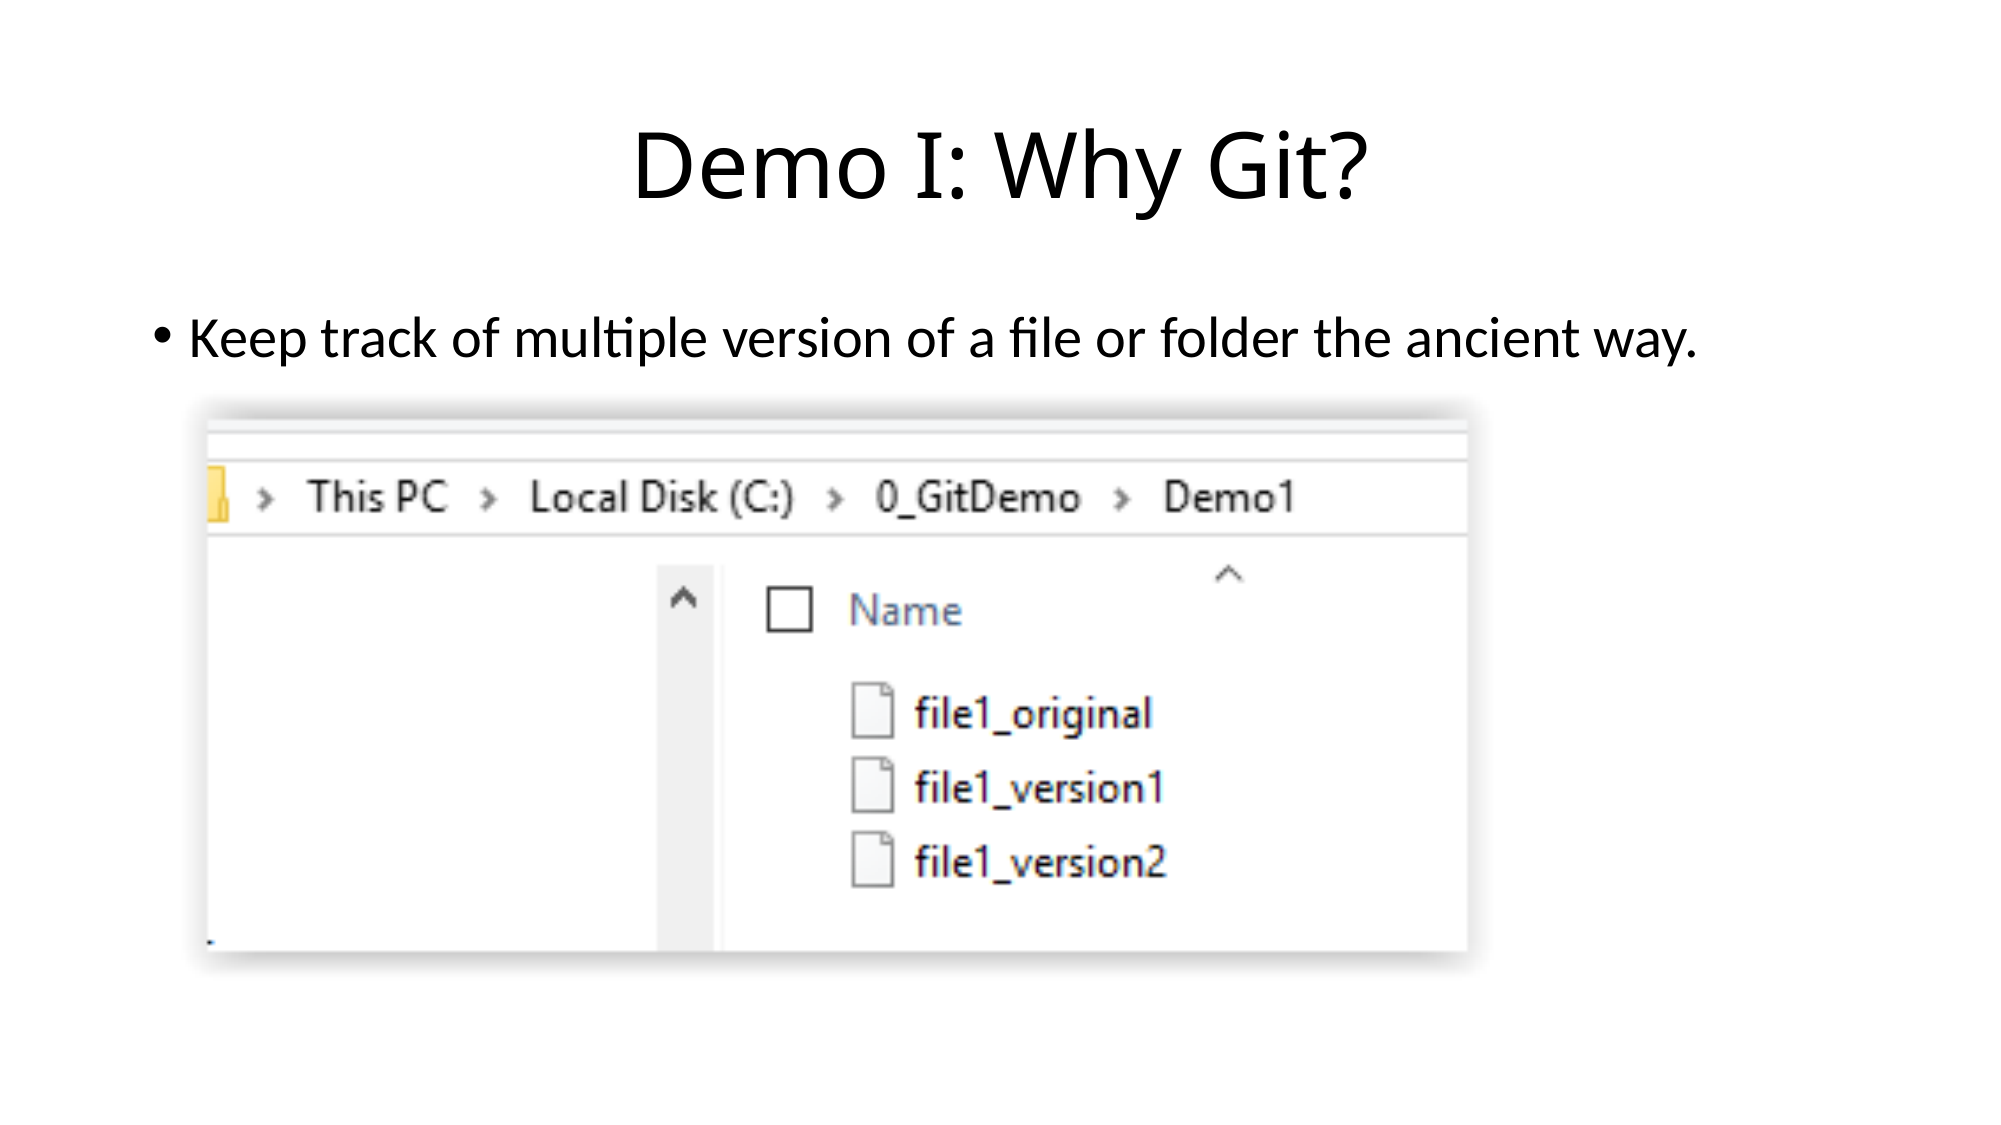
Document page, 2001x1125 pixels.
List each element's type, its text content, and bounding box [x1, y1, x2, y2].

title Demo I: Why Git? [137, 59, 1863, 278]
list Keep track of multiple version of a file or folder the ancient way. [137, 299, 1863, 1014]
picture [177, 389, 1497, 981]
